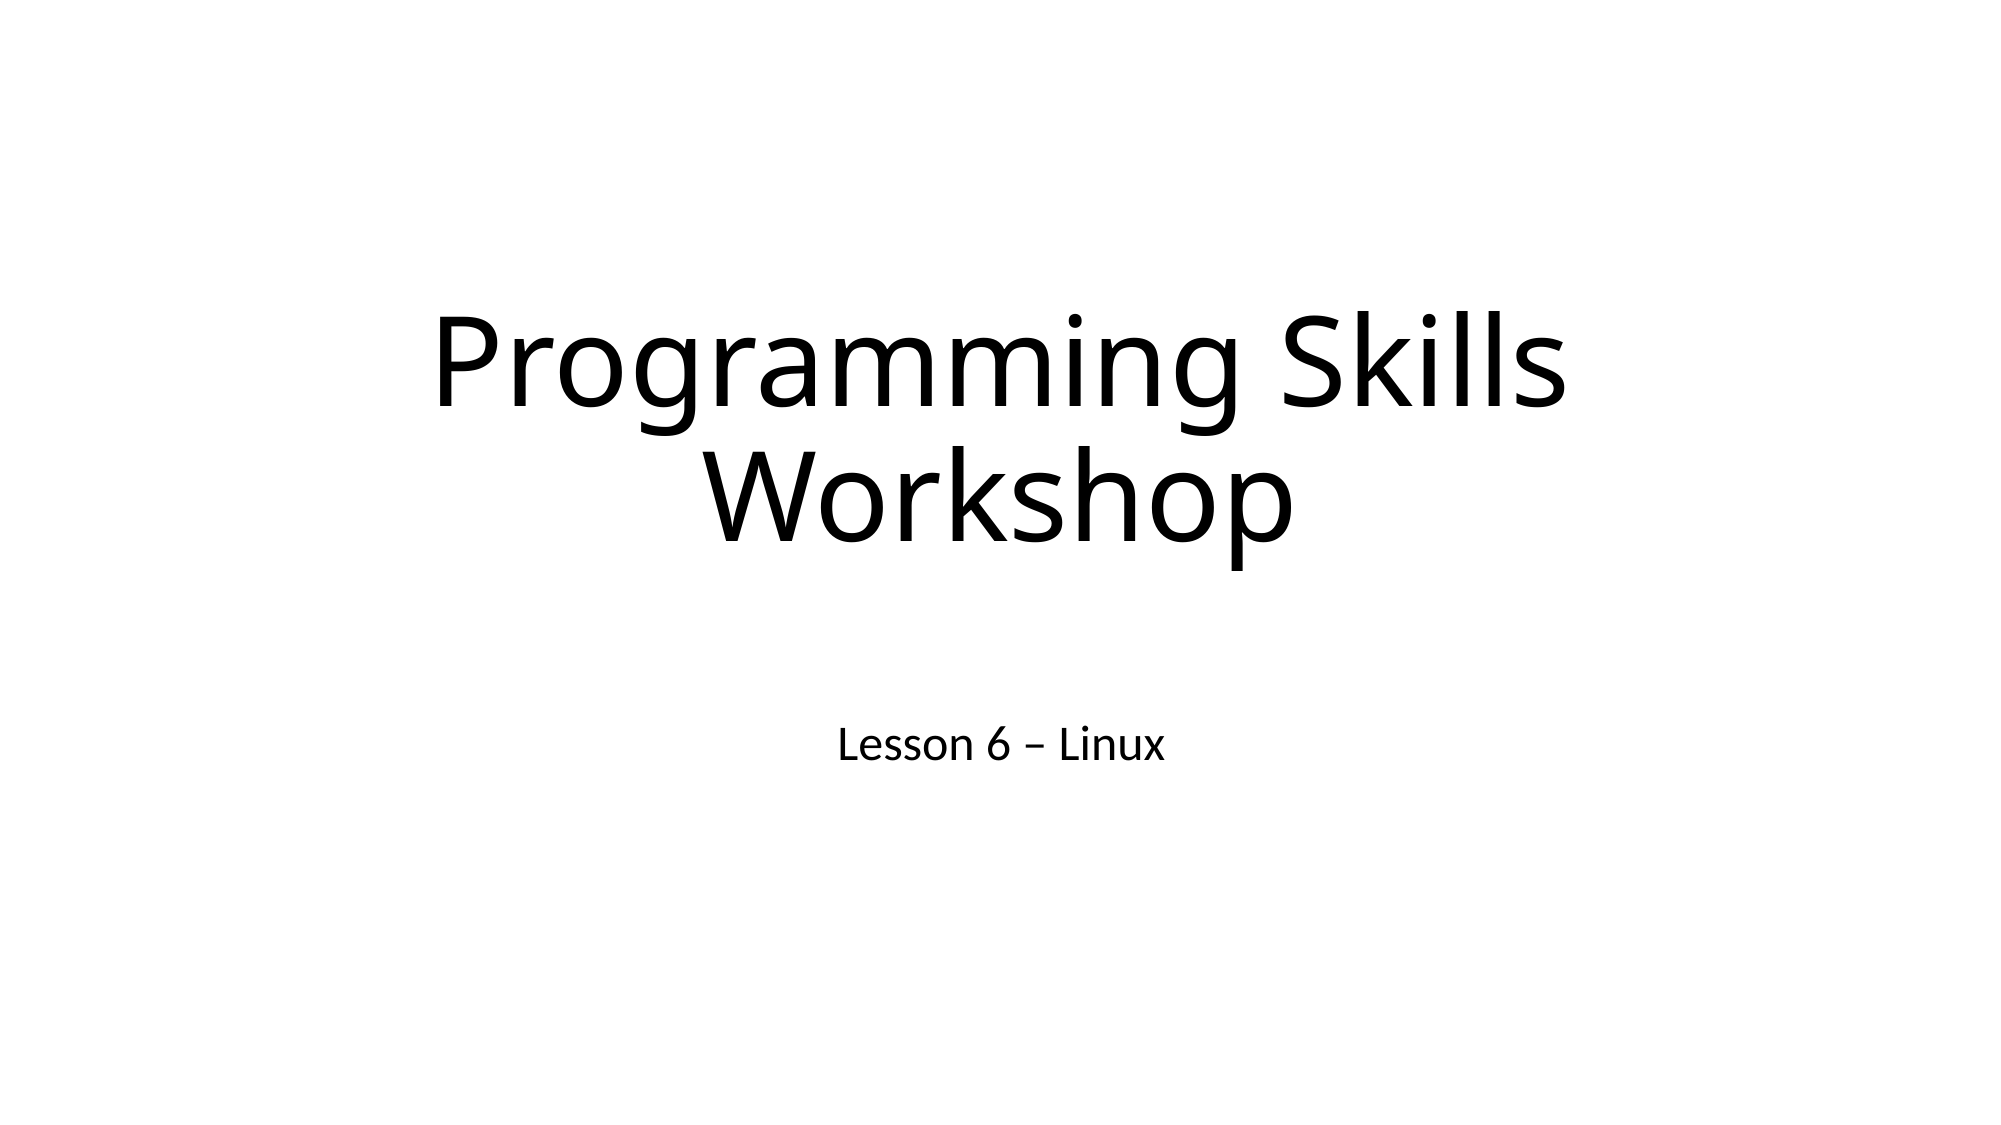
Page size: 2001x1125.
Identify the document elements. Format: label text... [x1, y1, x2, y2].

subtitle Lesson 6 – Linux [251, 709, 1752, 982]
title Programming Skills Workshop [249, 184, 1750, 576]
